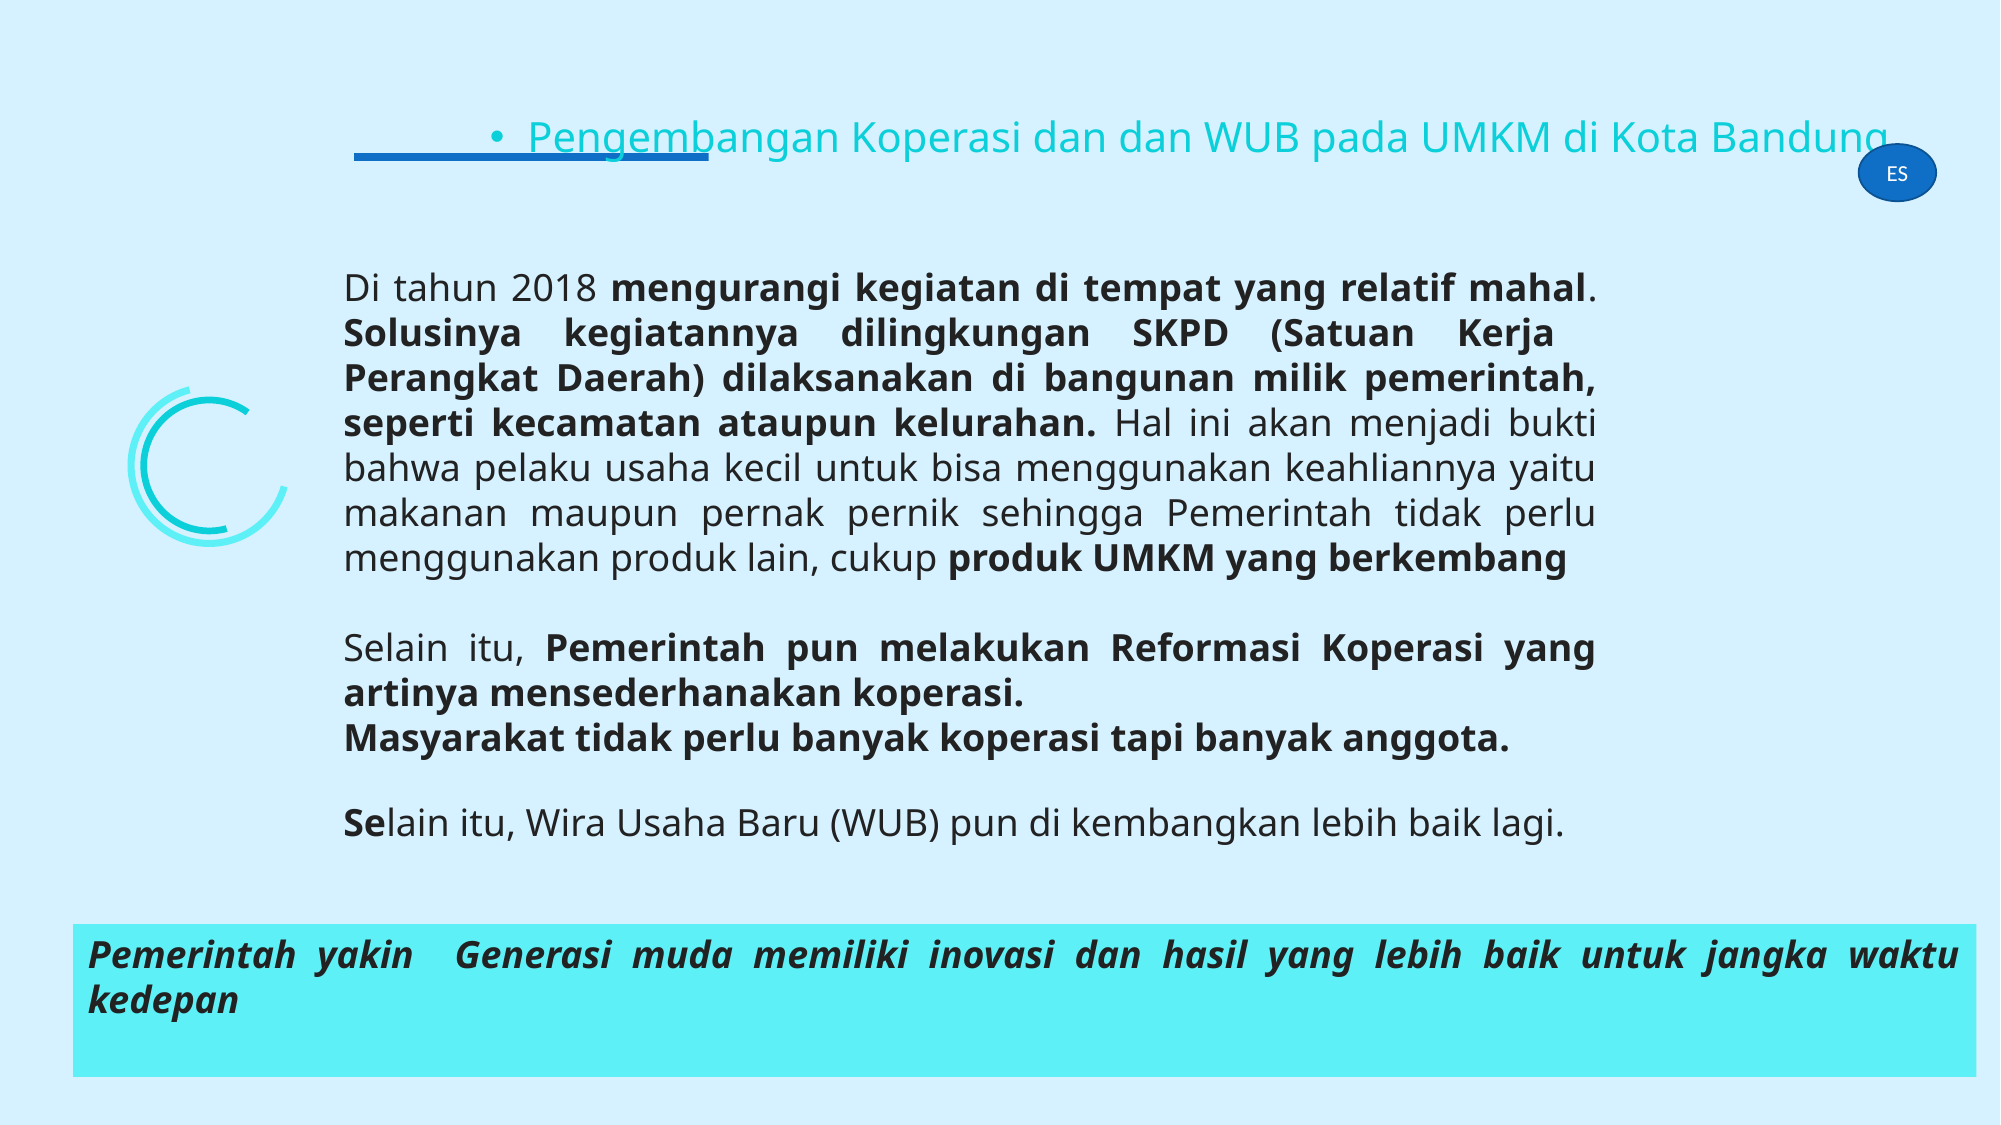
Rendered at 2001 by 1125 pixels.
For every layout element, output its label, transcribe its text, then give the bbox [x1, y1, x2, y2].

list Pengembangan Koperasi dan dan WUB pada UMKM di Kota Bandung [474, 42, 1912, 170]
text_box Pemerintah yakin Generasi muda memiliki inovasi dan hasil yang lebih baik untuk jangka waktu kedepan [73, 924, 1977, 1077]
text_box Di tahun 2018 mengurangi kegiatan di tempat yang relatif mahal. Solusinya kegiatannya dilingkungan SKPD (Satuan Kerja Perangkat Daerah) dilaksanakan di bangunan milik pemerintah, seperti kecamatan ataupun kelurahan. Hal ini akan menjadi bukti bahwa pelaku usaha kecil untuk bisa menggunakan keahliannya yaitu makanan maupun pernak pernik sehingga Pemerintah tidak perlu menggunakan produk lain, cukup produk UMKM yang berkembang Selain itu, Pemerintah pun melakukan Reformasi Koperasi yang artinya mensederhanakan koperasi. Masyarakat tidak perlu banyak koperasi tapi banyak anggota. Selain itu, Wira Usaha Baru (WUB) pun di kembangkan lebih baik lagi. [328, 225, 1613, 924]
list [254, 176, 1937, 924]
list [254, 1077, 1937, 1081]
text_box ES [1857, 143, 1938, 203]
